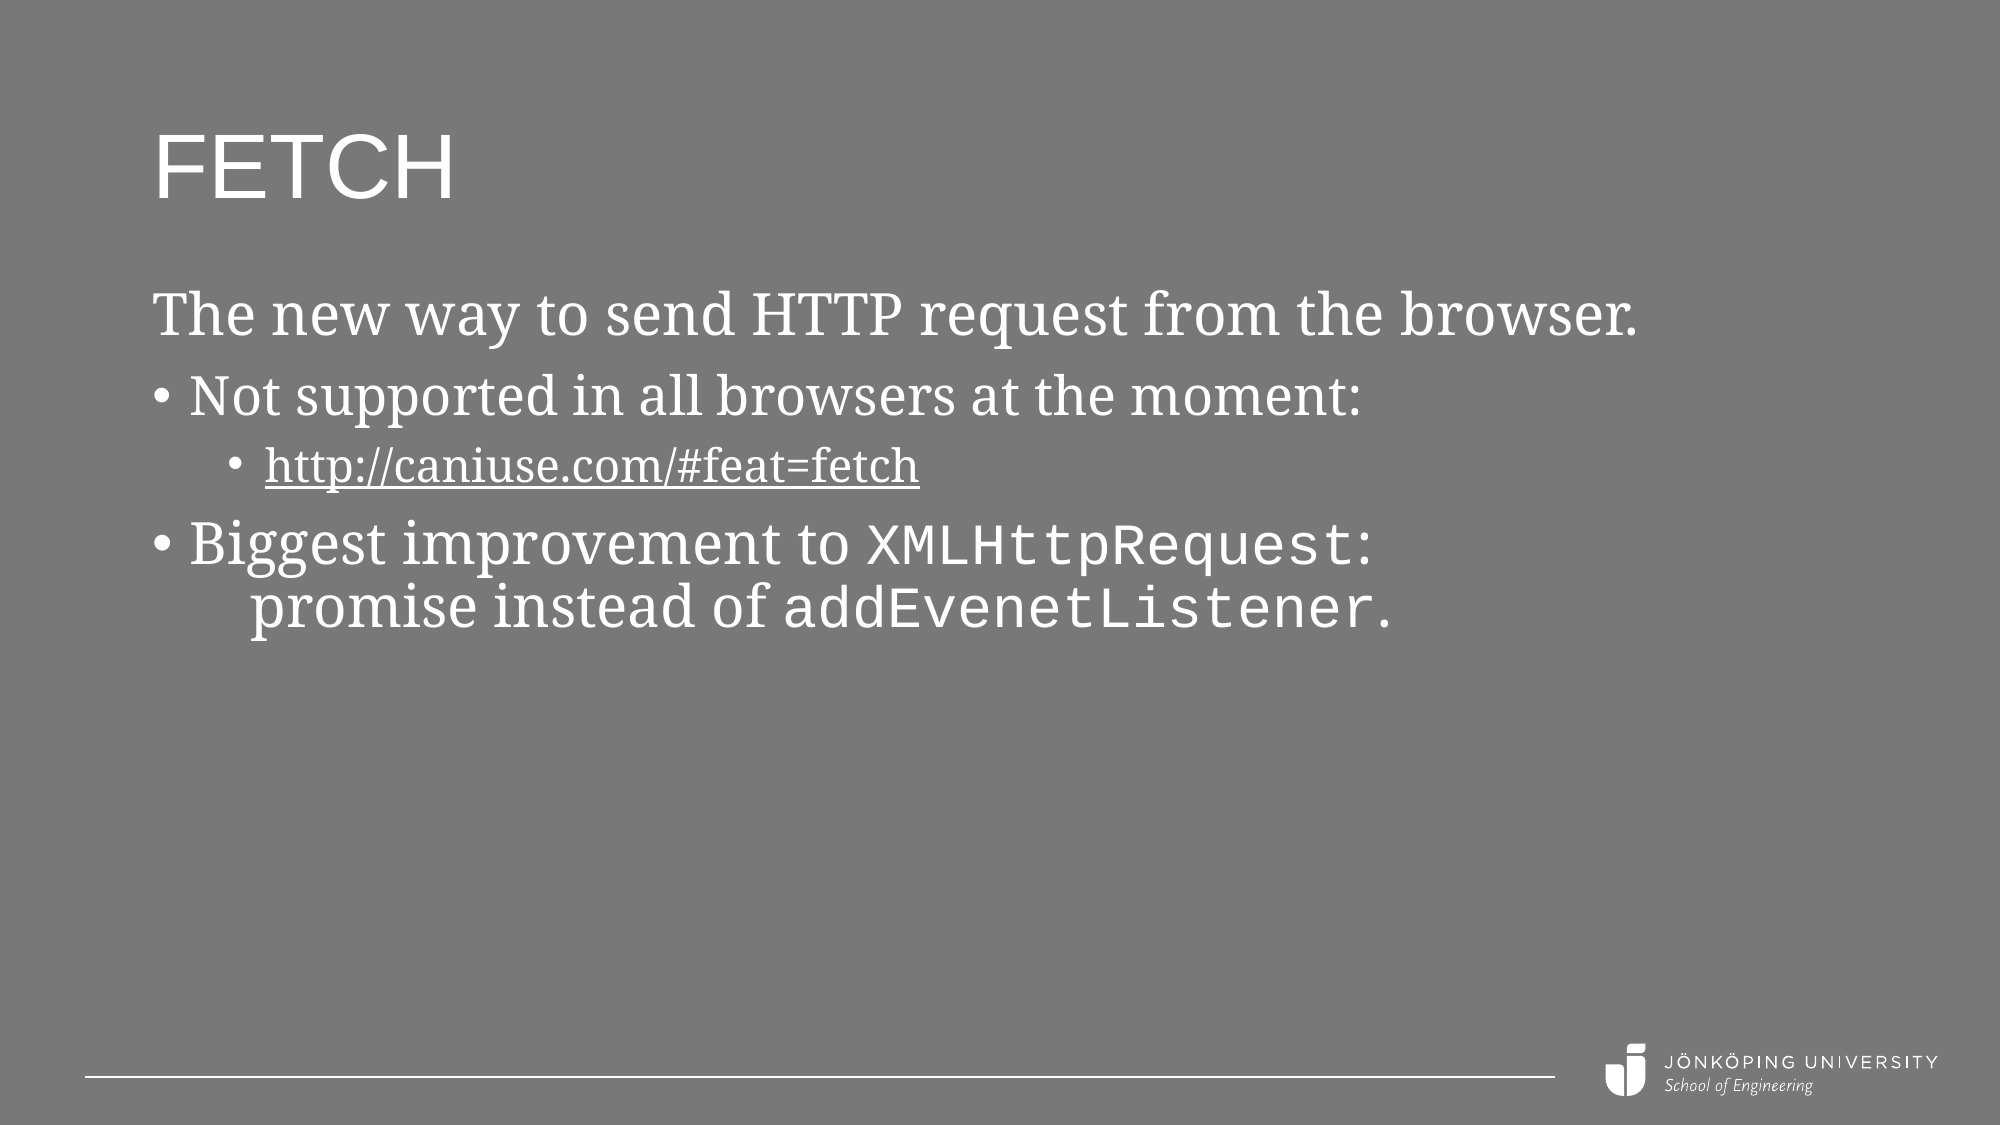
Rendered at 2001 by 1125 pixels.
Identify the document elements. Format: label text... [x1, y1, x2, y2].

text_box The new way to send HTTP request from the browser. Not supported in all browsers at the moment: http://caniuse.com/#feat=fetch Biggest improvement to XMLHttpRequest: promise instead of addEvenetListener. [137, 277, 1956, 648]
title Fetch [137, 59, 1863, 277]
